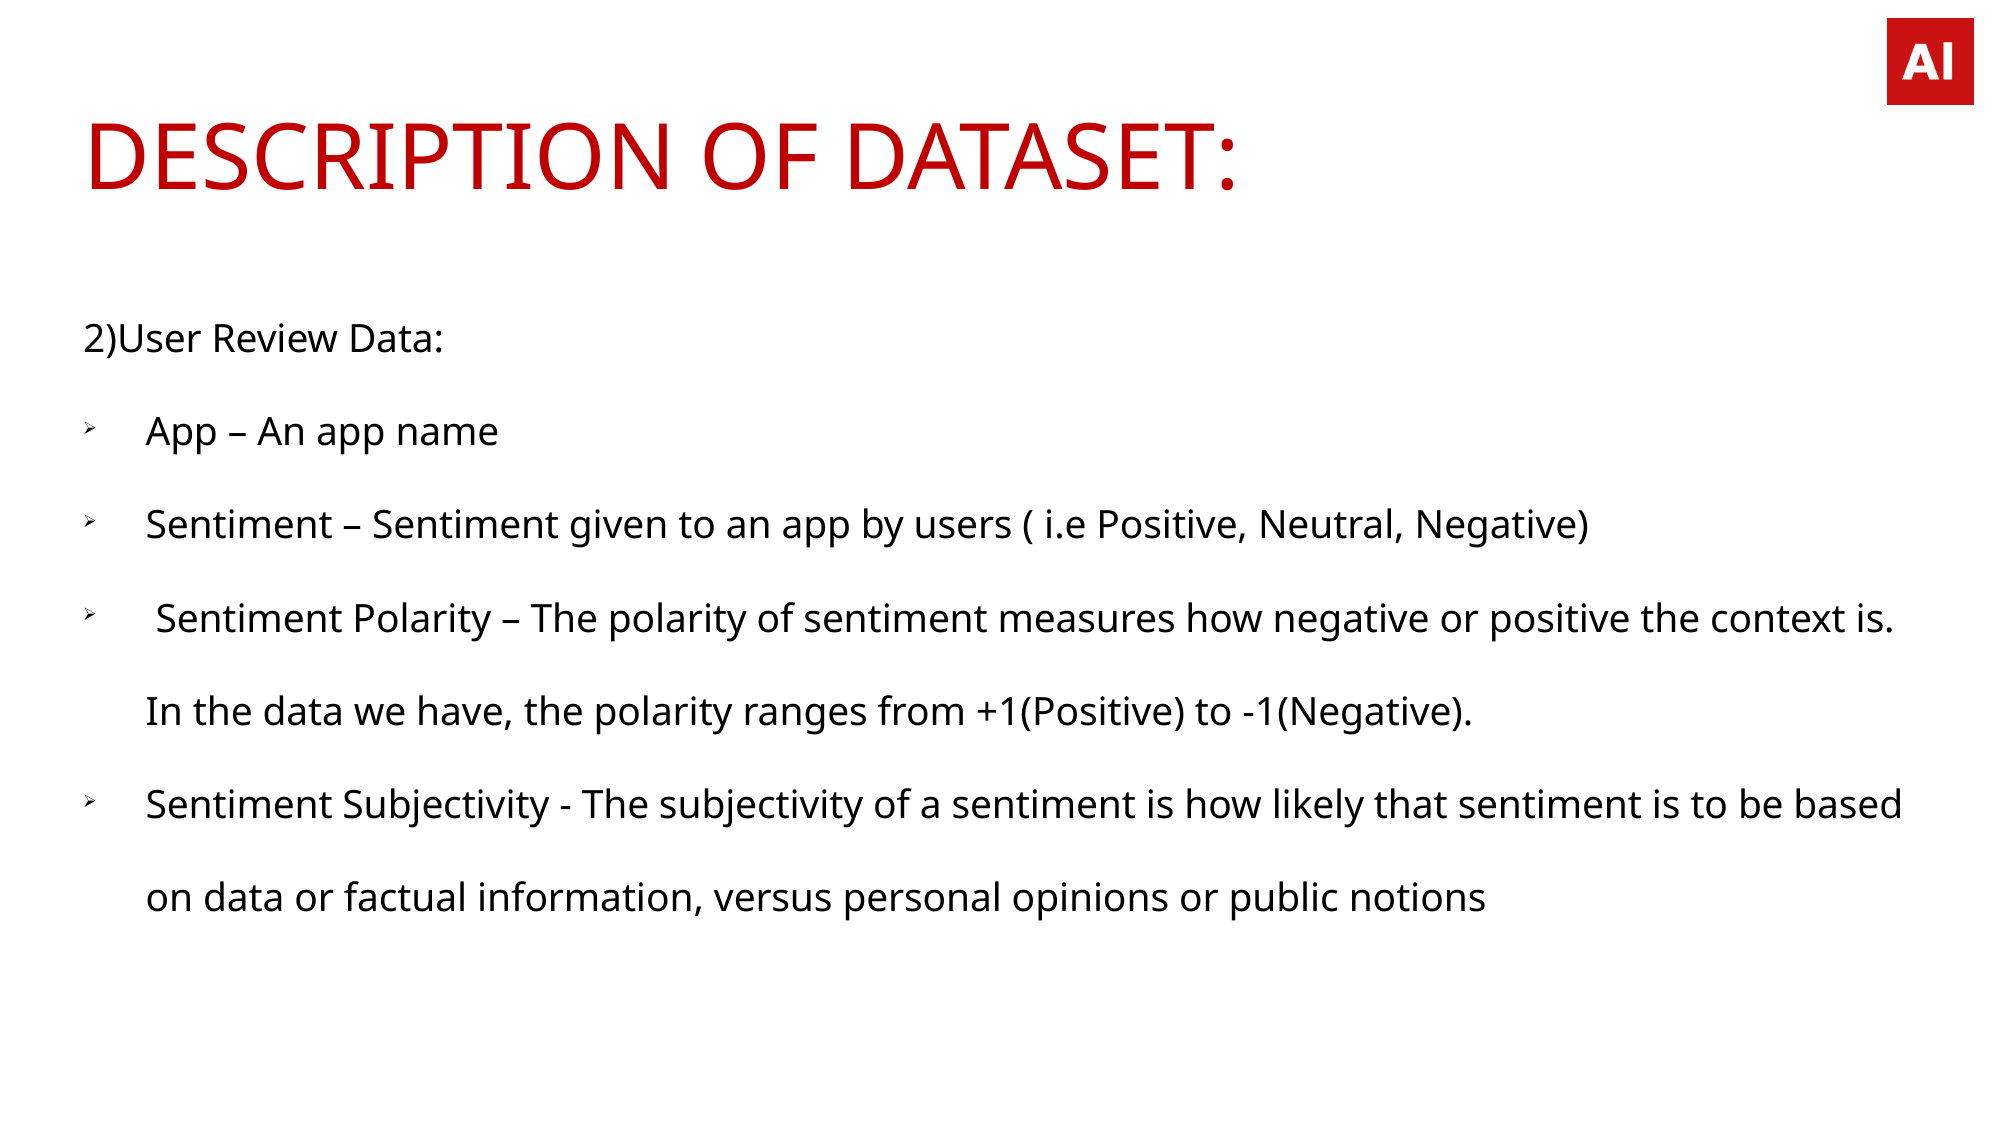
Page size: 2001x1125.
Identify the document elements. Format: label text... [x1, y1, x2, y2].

list 2)User Review Data: App – An app name Sentiment – Sentiment given to an app by users ( i.e Positive, Neutral, Negative) Sentiment Polarity – The polarity of sentiment measures how negative or positive the context is. In the data we have, the polarity ranges from +1(Positive) to -1(Negative). Sentiment Subjectivity - The subjectivity of a sentiment is how likely that sentiment is to be based on data or factual information, versus personal opinions or public notions [68, 252, 1932, 1000]
title DESCRIPTION OF DATASET: [68, 97, 1932, 223]
picture [1887, 18, 1974, 105]
